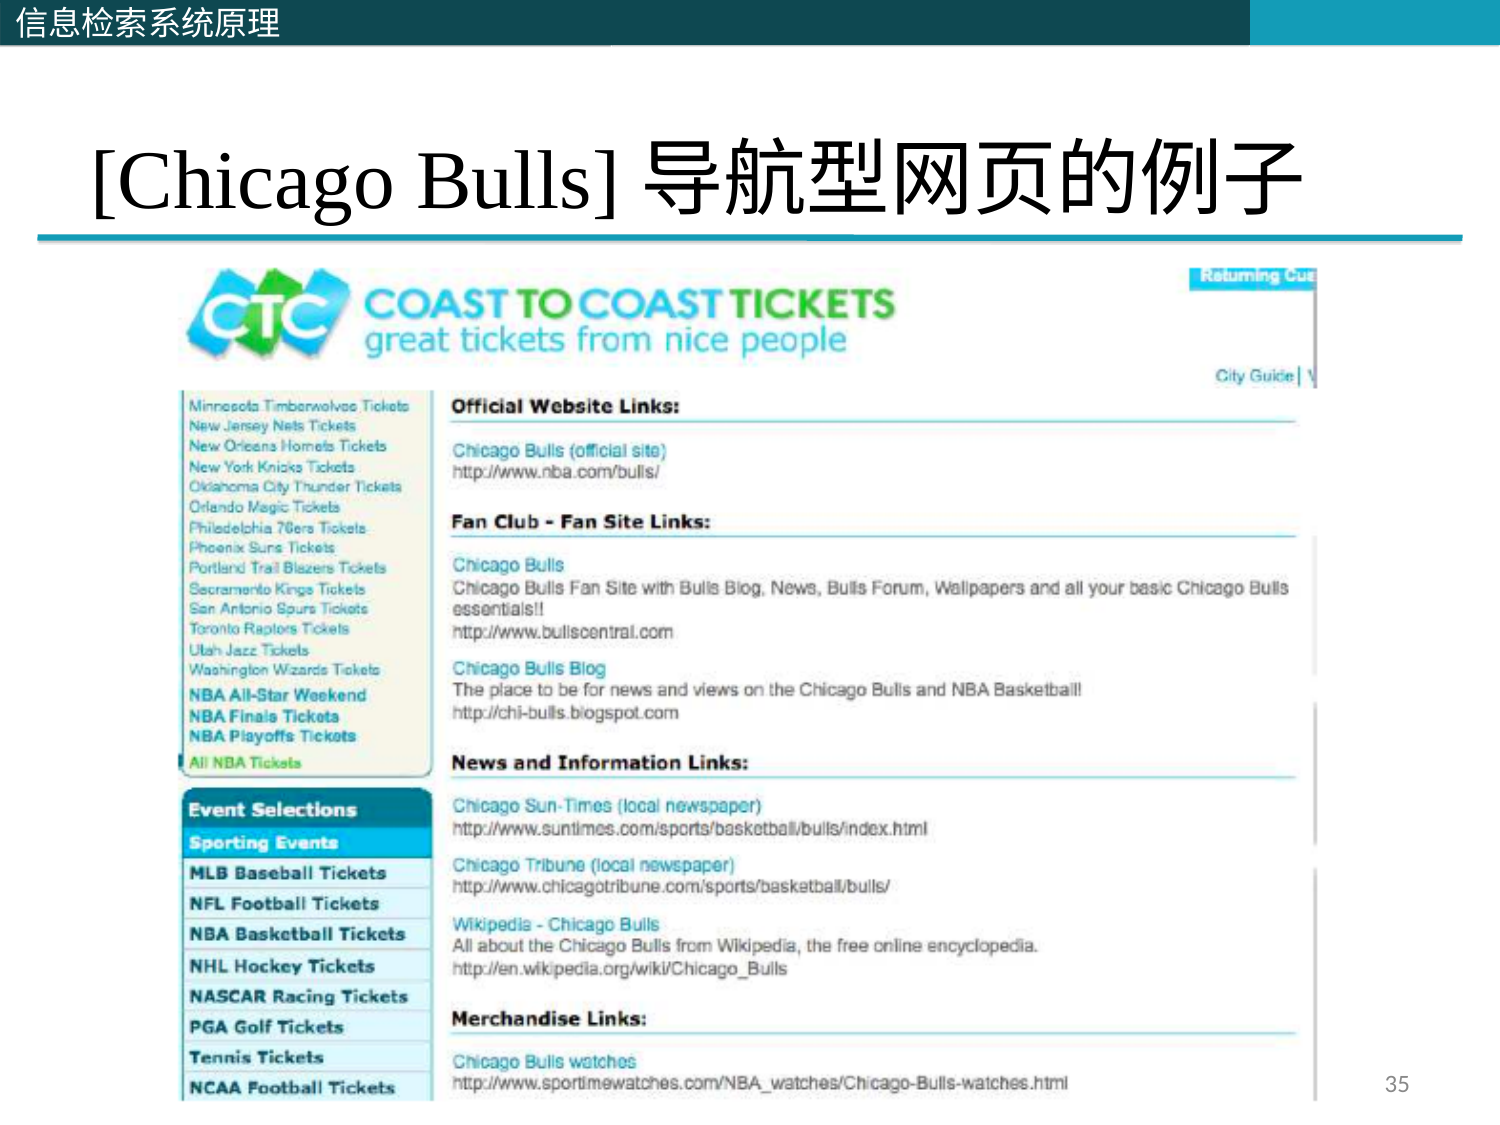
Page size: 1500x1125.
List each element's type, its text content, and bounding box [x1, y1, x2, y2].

slide_number 35 [1334, 1062, 1425, 1103]
title [Chicago Bulls]导航型网页的例子 [75, 45, 1425, 233]
picture [171, 257, 1329, 1109]
